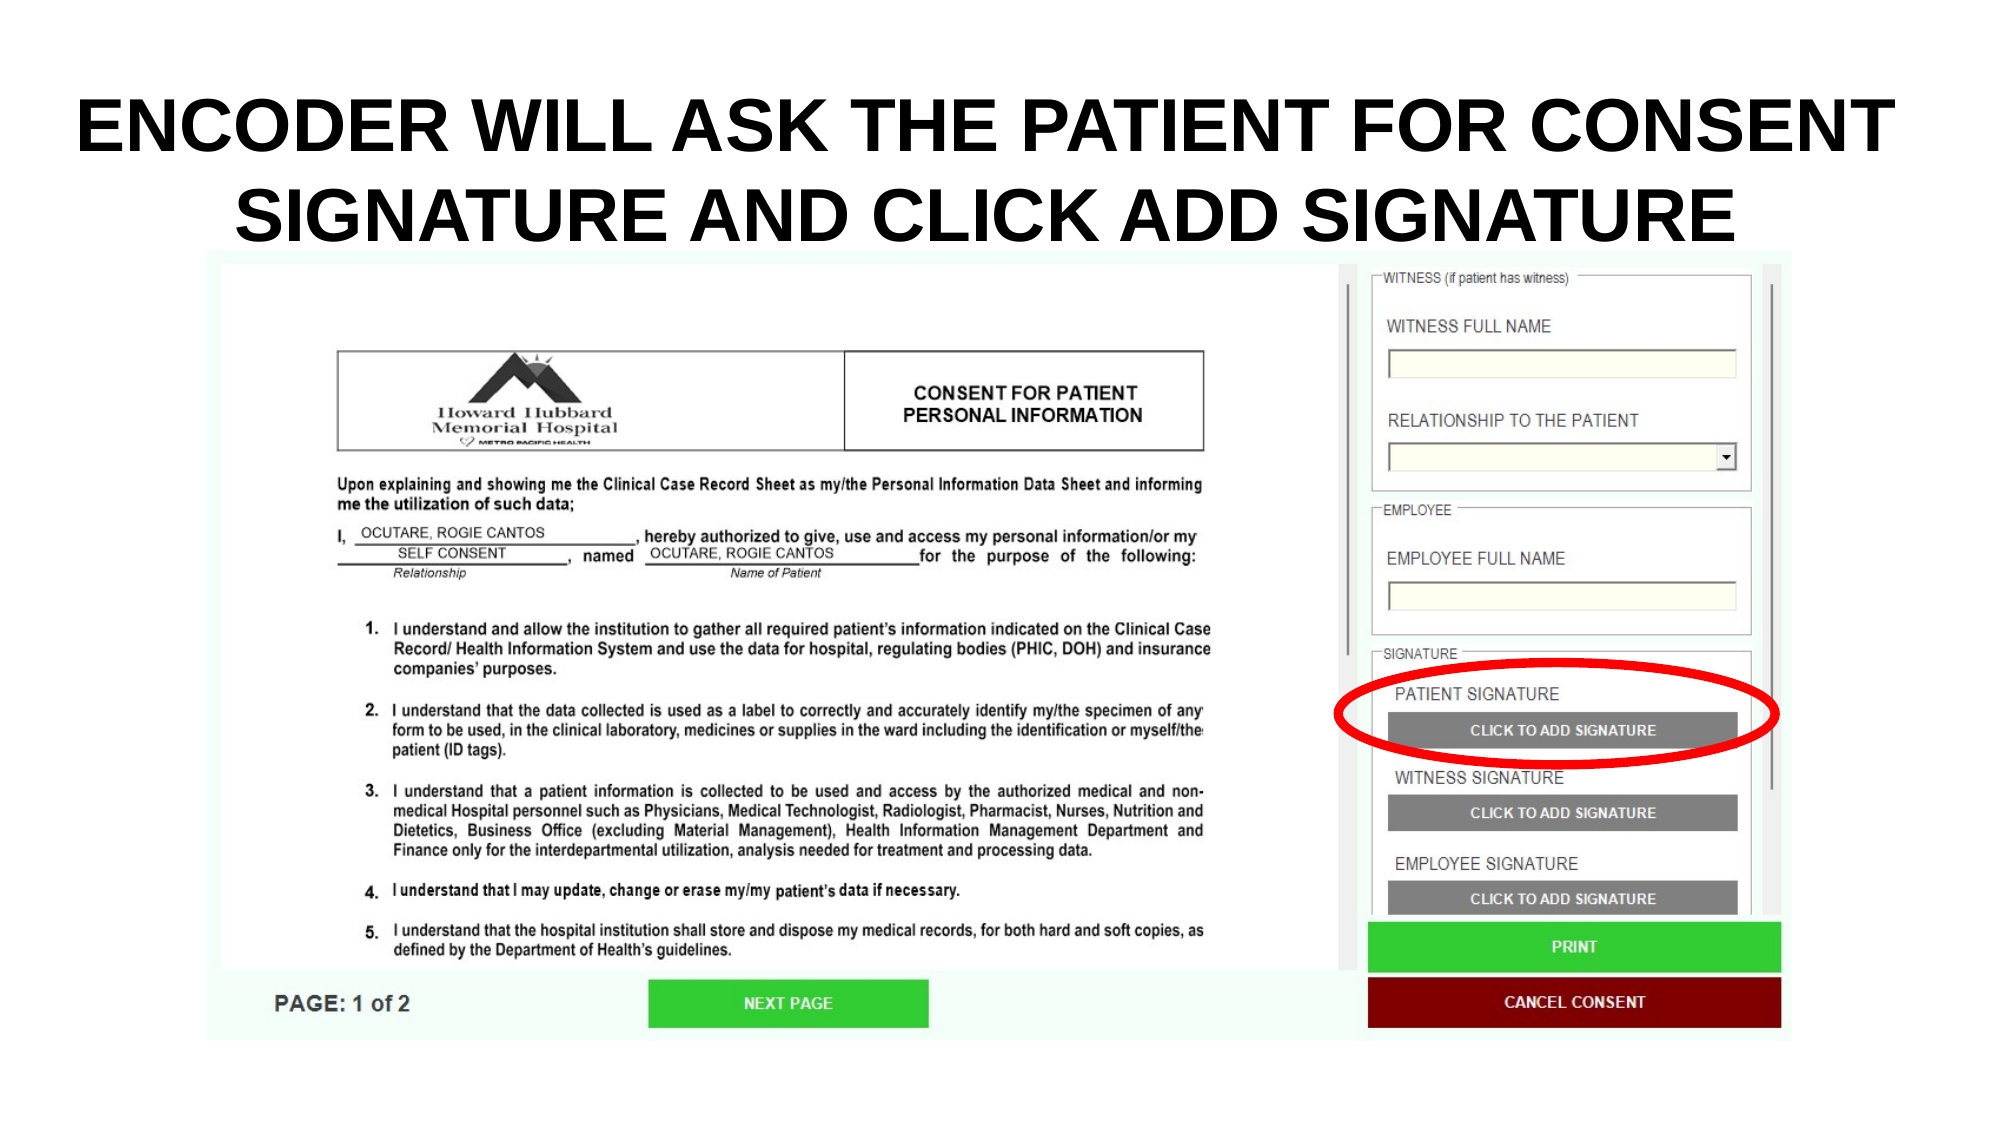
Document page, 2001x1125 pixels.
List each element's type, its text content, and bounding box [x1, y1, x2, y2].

picture [207, 250, 1792, 1041]
text_box ENCODER WILL ASK THE PATIENT FOR CONSENT SIGNATURE AND CLICK ADD SIGNATURE [51, 100, 1922, 234]
